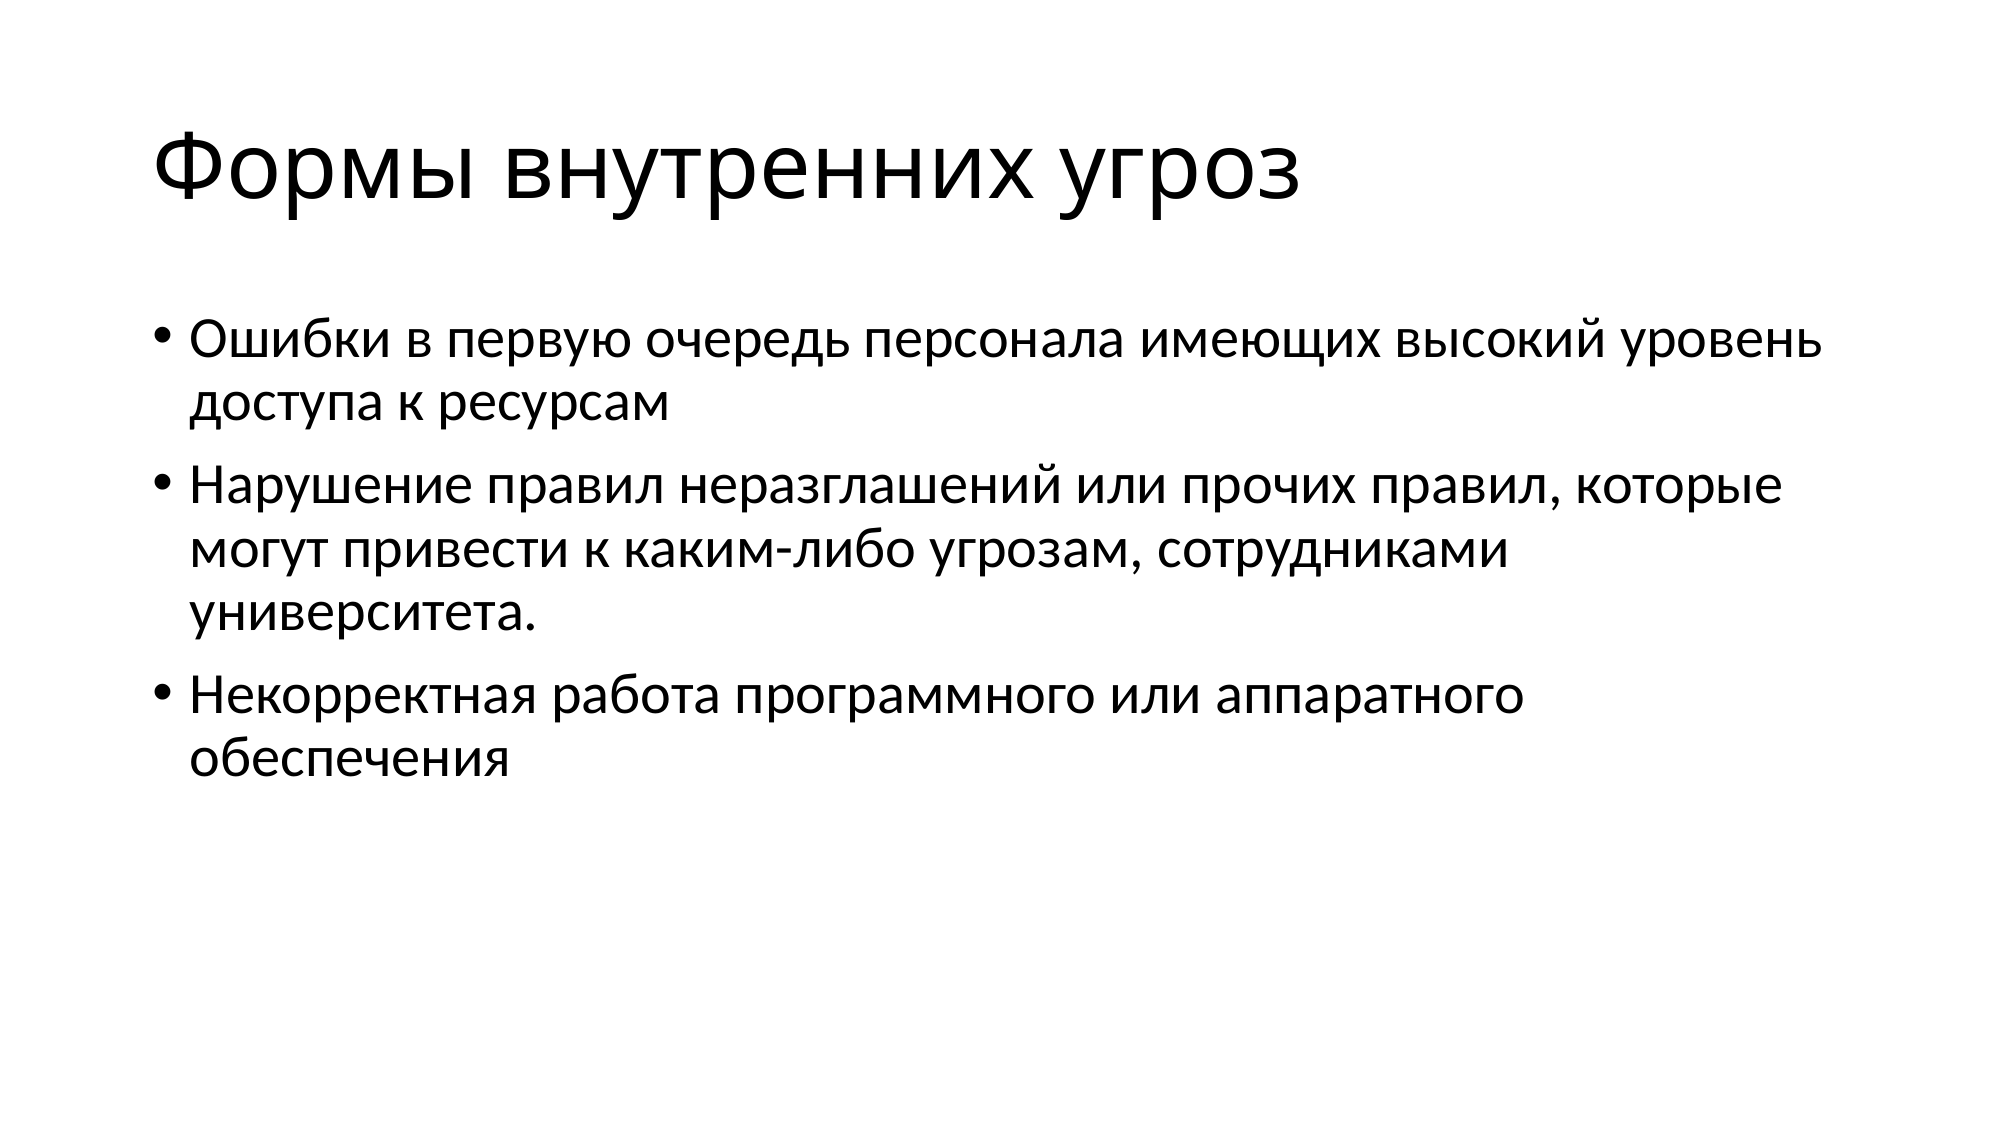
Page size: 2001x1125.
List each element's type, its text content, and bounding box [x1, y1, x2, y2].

title Формы внутренних угроз [137, 59, 1863, 278]
list Ошибки в первую очередь персонала имеющих высокий уровень доступа к ресурсам Нарушение правил неразглашений или прочих правил, которые могут привести к каким-либо угрозам, сотрудниками университета. Некорректная работа программного или аппаратного обеспечения [137, 299, 1863, 1014]
